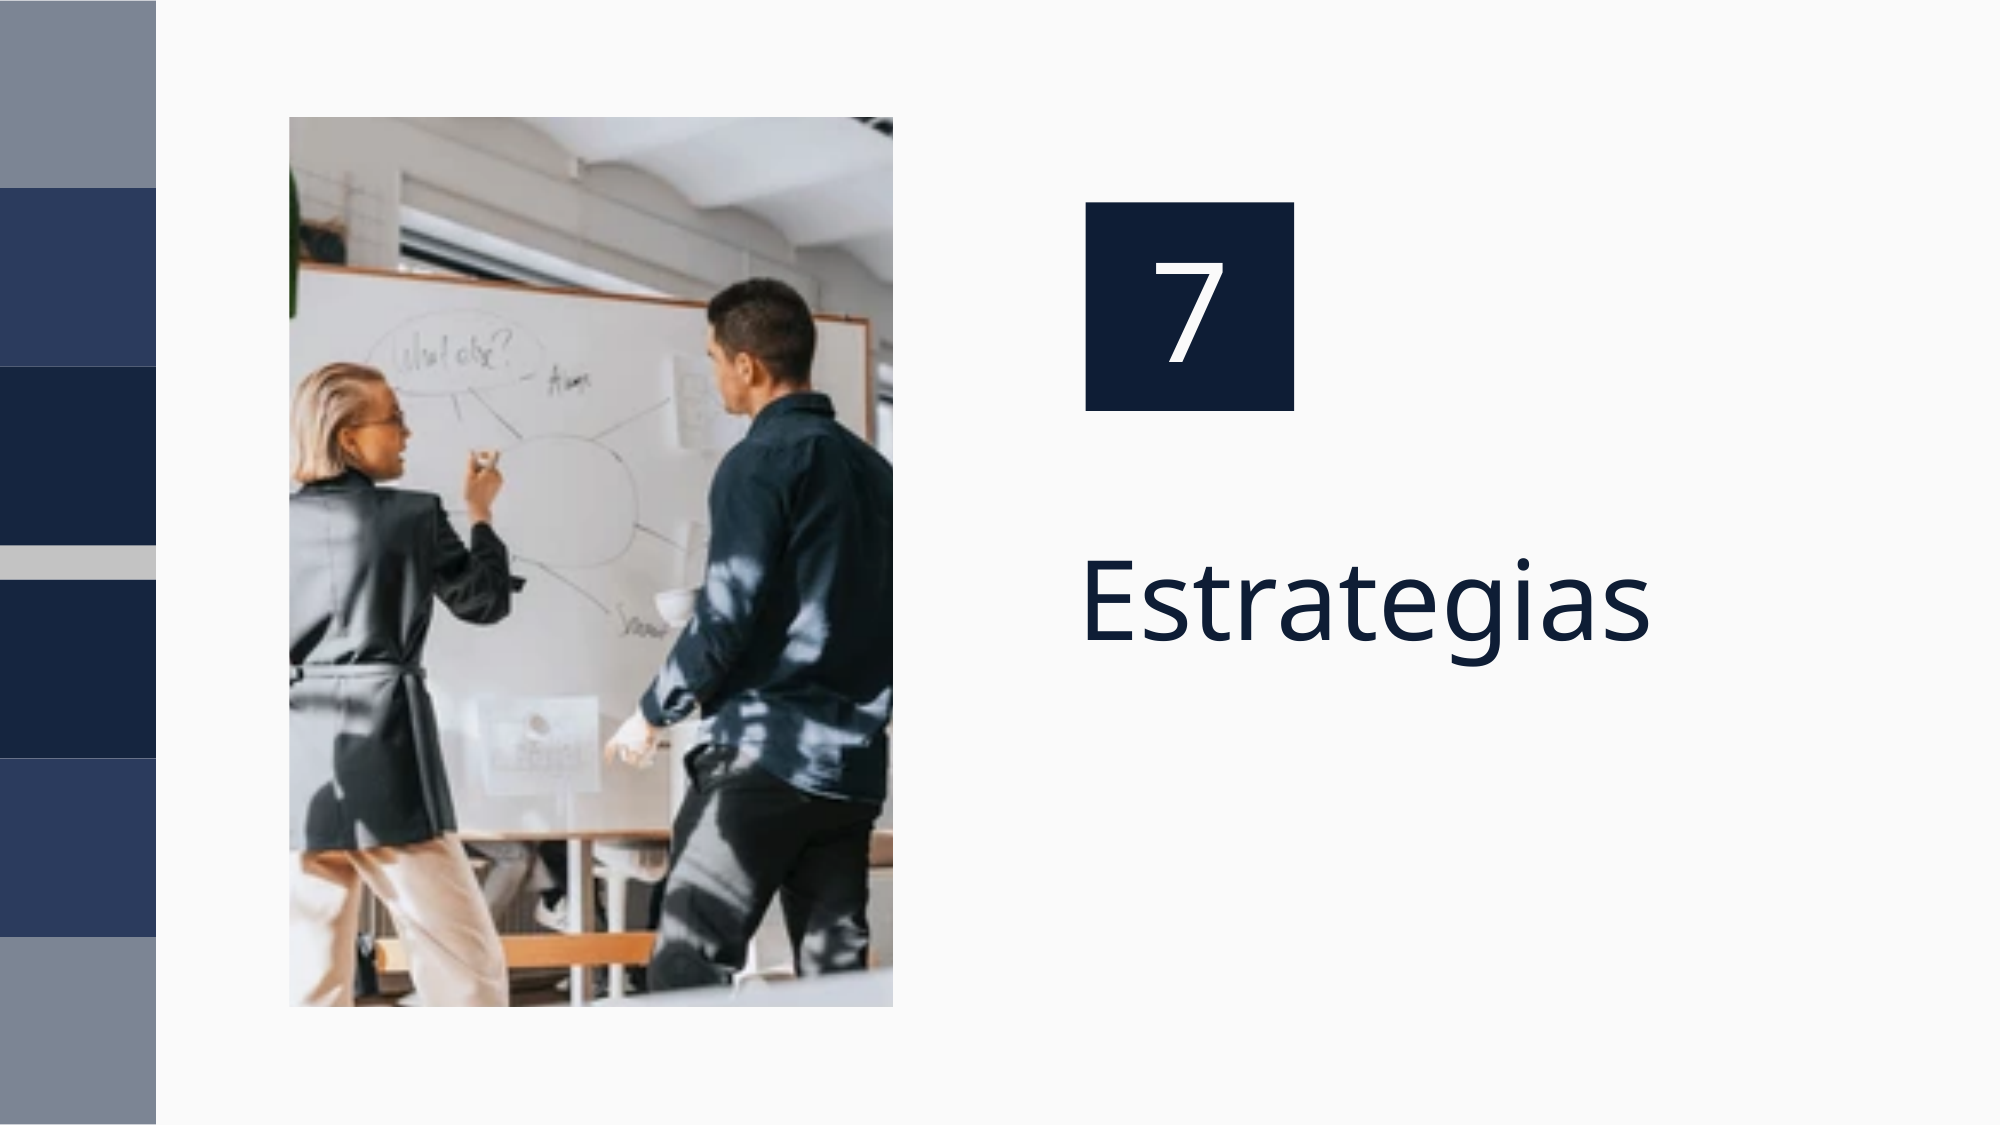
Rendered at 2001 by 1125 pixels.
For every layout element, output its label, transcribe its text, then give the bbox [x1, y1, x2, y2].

picture [288, 117, 894, 1008]
title Estrategias [1062, 514, 1922, 812]
title 7 [1085, 202, 1295, 411]
